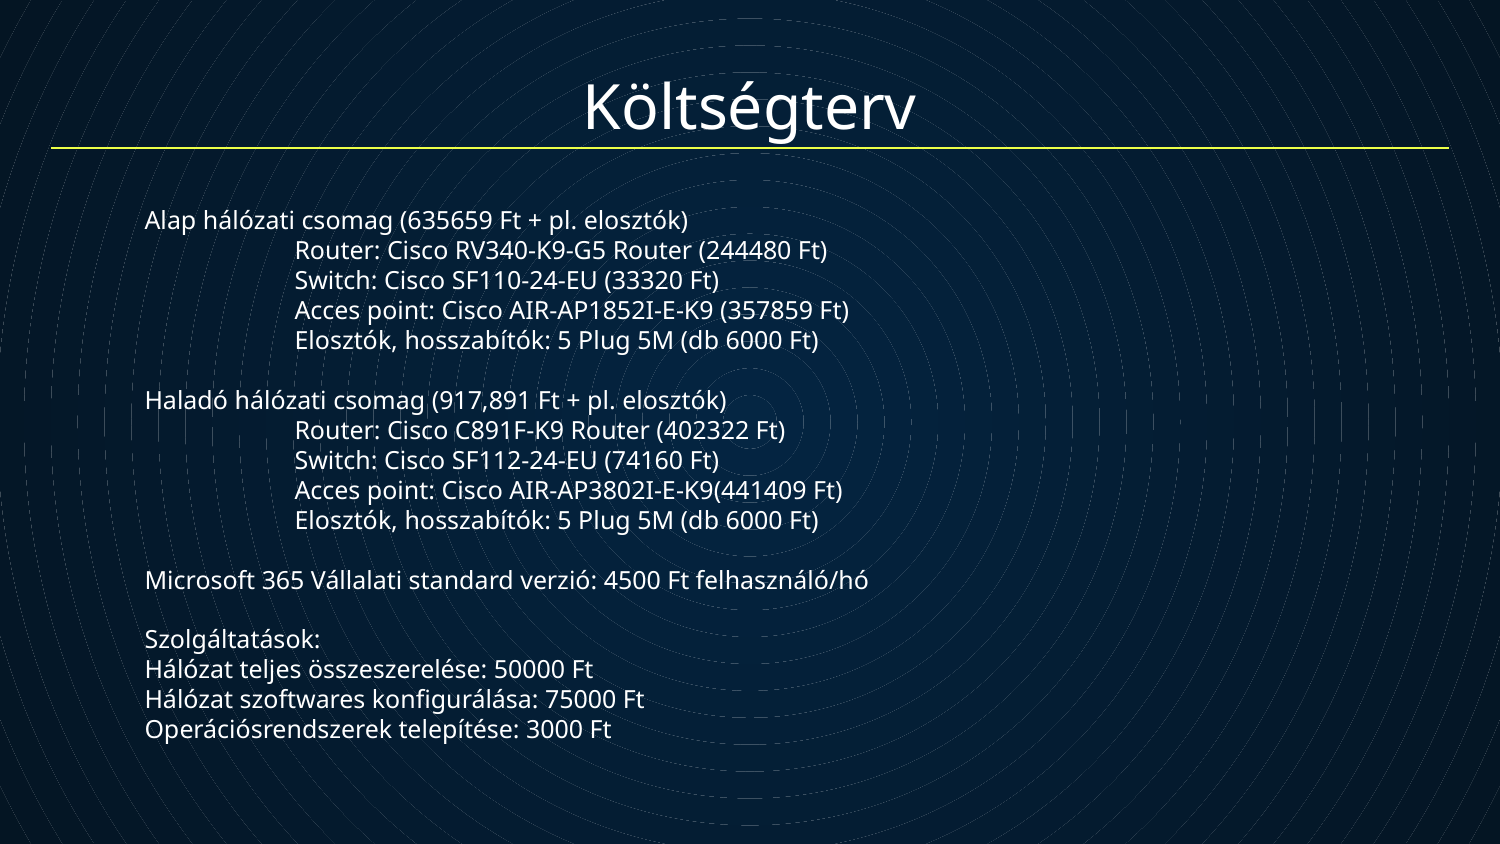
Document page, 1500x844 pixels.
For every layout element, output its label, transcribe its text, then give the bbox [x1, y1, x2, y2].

title Költségterv [51, 153, 1449, 158]
title Költségterv [51, 57, 1449, 147]
text_box [896, 189, 1136, 537]
text_box [72, 189, 129, 537]
text_box Alap hálózati csomag (635659 Ft + pl. elosztók) Router: Cisco RV340-K9-G5 Router (244480 Ft) Switch: Cisco SF110-24-EU (33320 Ft) Acces point: Cisco AIR-AP1852I-E-K9 (357859 Ft) Elosztók, hosszabítók: 5 Plug 5M (db 6000 Ft) Haladó hálózati csomag (917,891 Ft + pl. elosztók) Router: Cisco C891F-K9 Router (402322 Ft) Switch: Cisco SF112-24-EU (74160 Ft) Acces point: Cisco AIR-AP3802I-E-K9(441409 Ft) Elosztók, hosszabítók: 5 Plug 5M (db 6000 Ft) Microsoft 365 Vállalati standard verzió: 4500 Ft felhasználó/hó Szolgáltatások: Hálózat teljes összeszerelése: 50000 Ft Hálózat szoftwares konfigurálása: 75000 Ft Operációsrendszerek telepítése: 3000 Ft [129, 189, 896, 773]
